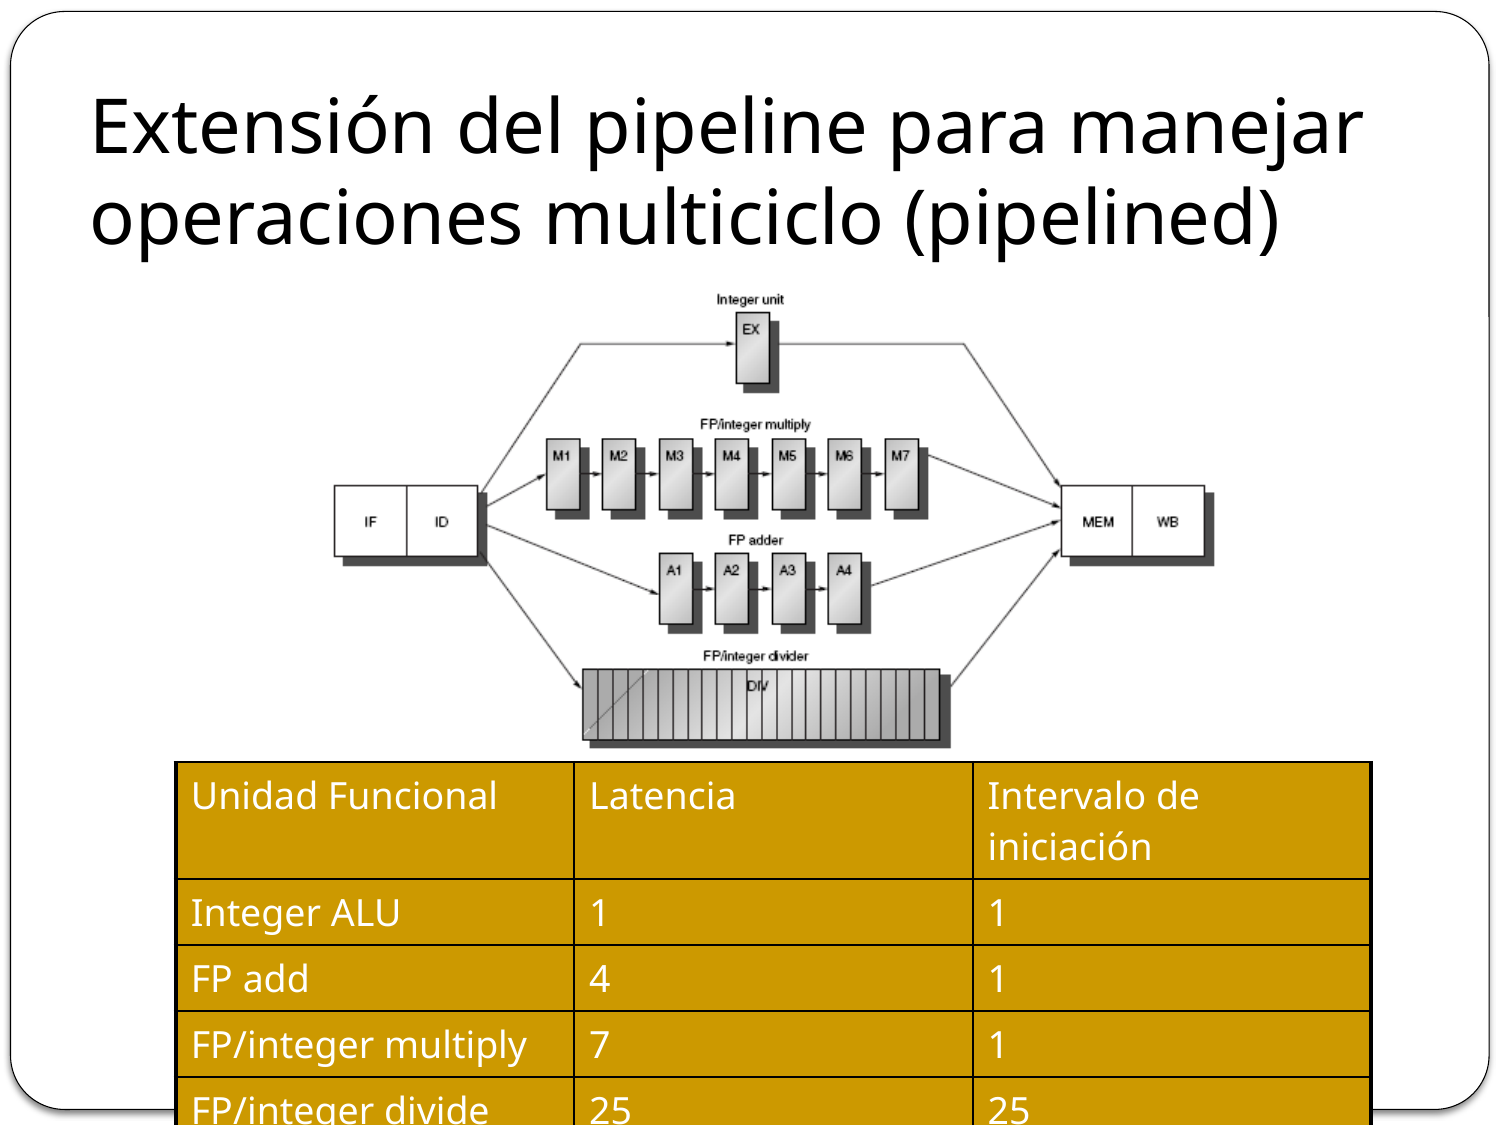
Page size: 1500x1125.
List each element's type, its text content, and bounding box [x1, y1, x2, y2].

table_cell 7 [575, 1012, 972, 1076]
table_cell FP/integer multiply [178, 1012, 573, 1076]
picture [316, 275, 1226, 751]
title Extensión del pipeline para manejar operaciones multiciclo (pipelined) [75, 47, 1425, 275]
table_cell 1 [974, 1012, 1369, 1076]
table_cell 1 [575, 880, 972, 944]
table_header Intervalo de iniciación [974, 763, 1369, 878]
table_cell Integer ALU [178, 880, 573, 944]
table_cell 1 [974, 880, 1369, 944]
table_cell 1 [974, 946, 1369, 1010]
table_cell 25 [575, 1078, 972, 1125]
table_cell 25 [974, 1078, 1369, 1125]
table_header Latencia [575, 763, 972, 878]
table_header Unidad Funcional [178, 763, 573, 878]
table_cell FP/integer divide [178, 1078, 573, 1125]
table_cell 4 [575, 946, 972, 1010]
table_cell FP add [178, 946, 573, 1010]
